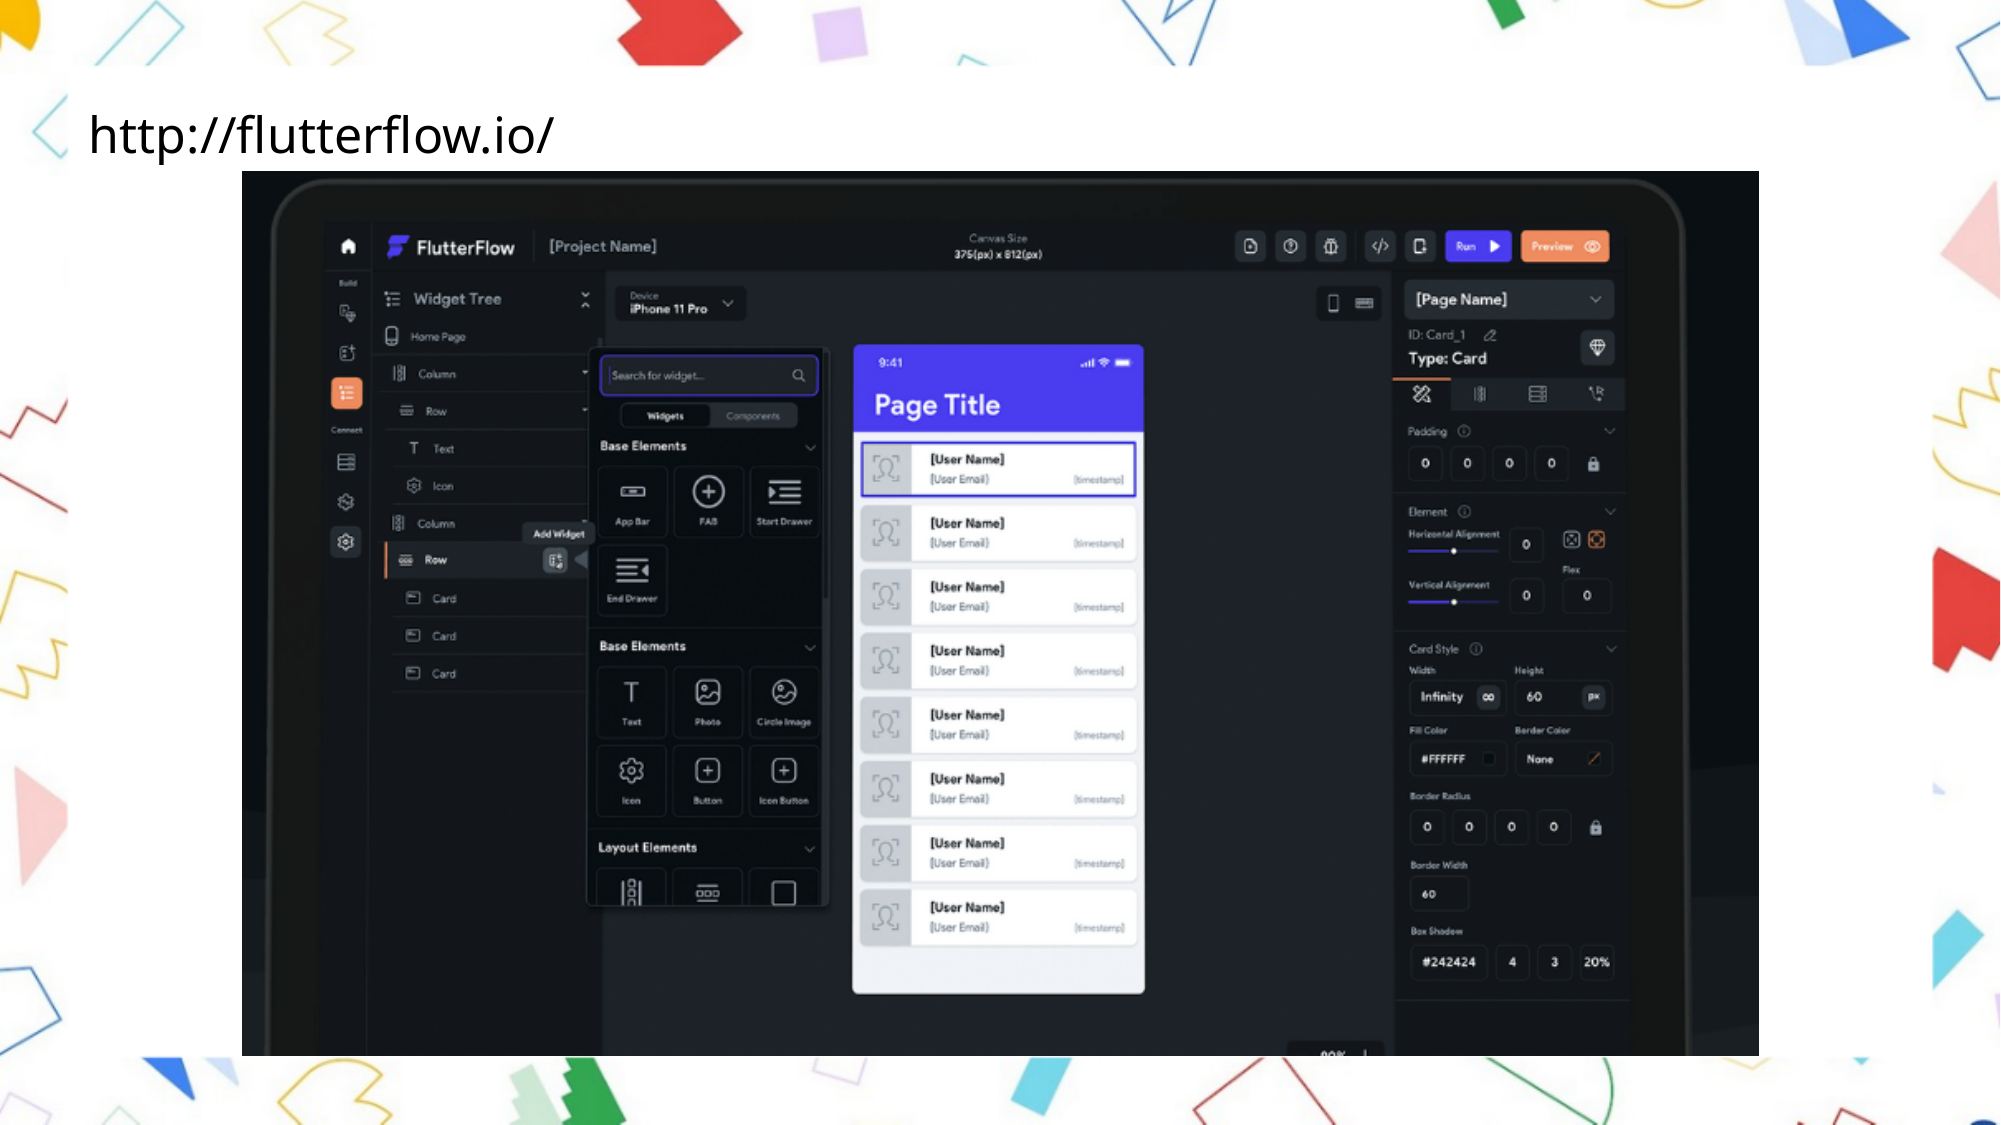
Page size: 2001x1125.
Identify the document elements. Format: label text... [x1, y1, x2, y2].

title http://flutterflow.io/ [73, 91, 903, 172]
picture [0, 0, 2001, 1125]
